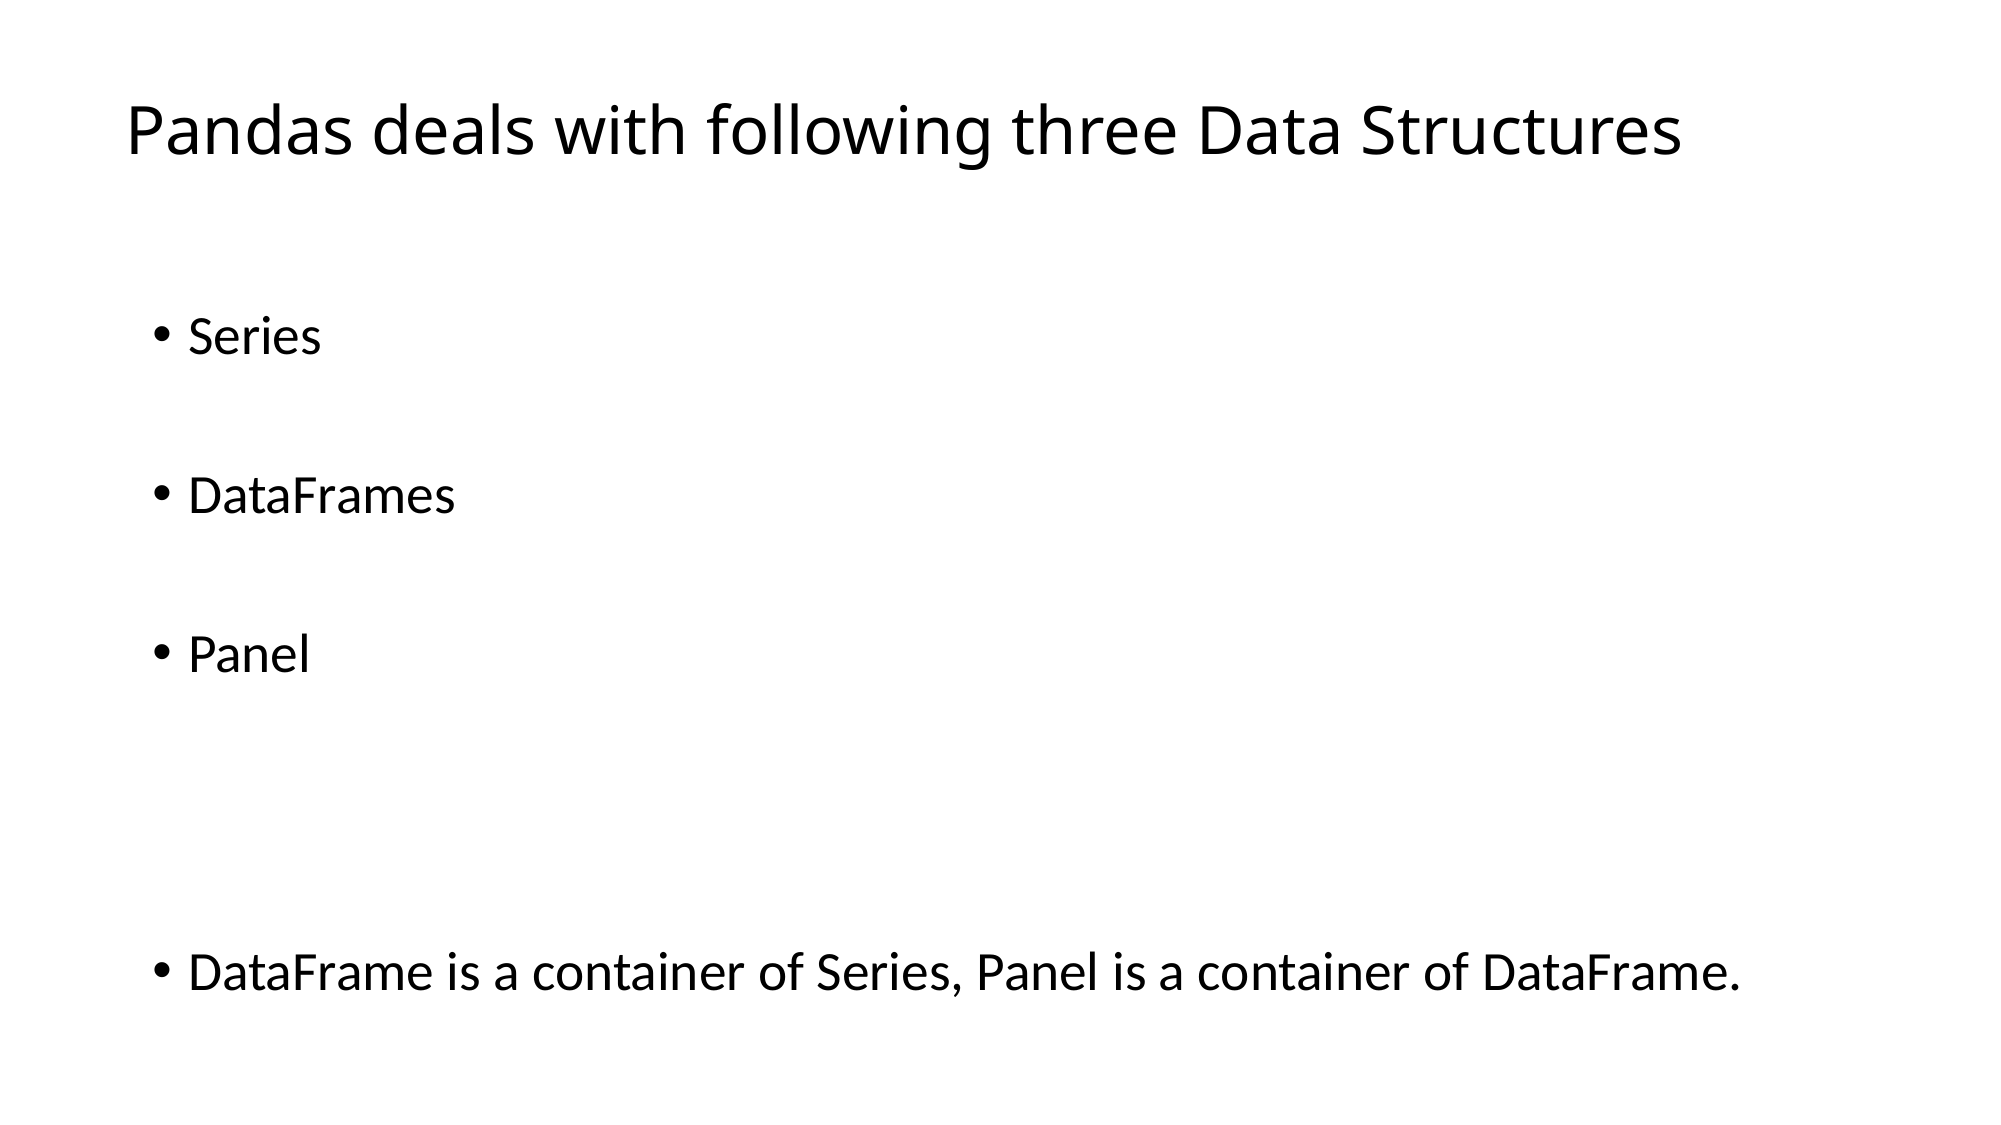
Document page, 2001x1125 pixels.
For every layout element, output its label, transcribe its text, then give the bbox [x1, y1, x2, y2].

list Series DataFrames Panel DataFrame is a container of Series, Panel is a container of DataFrame. [137, 299, 1863, 1014]
title Pandas deals with following three Data Structures [110, 59, 1863, 207]
